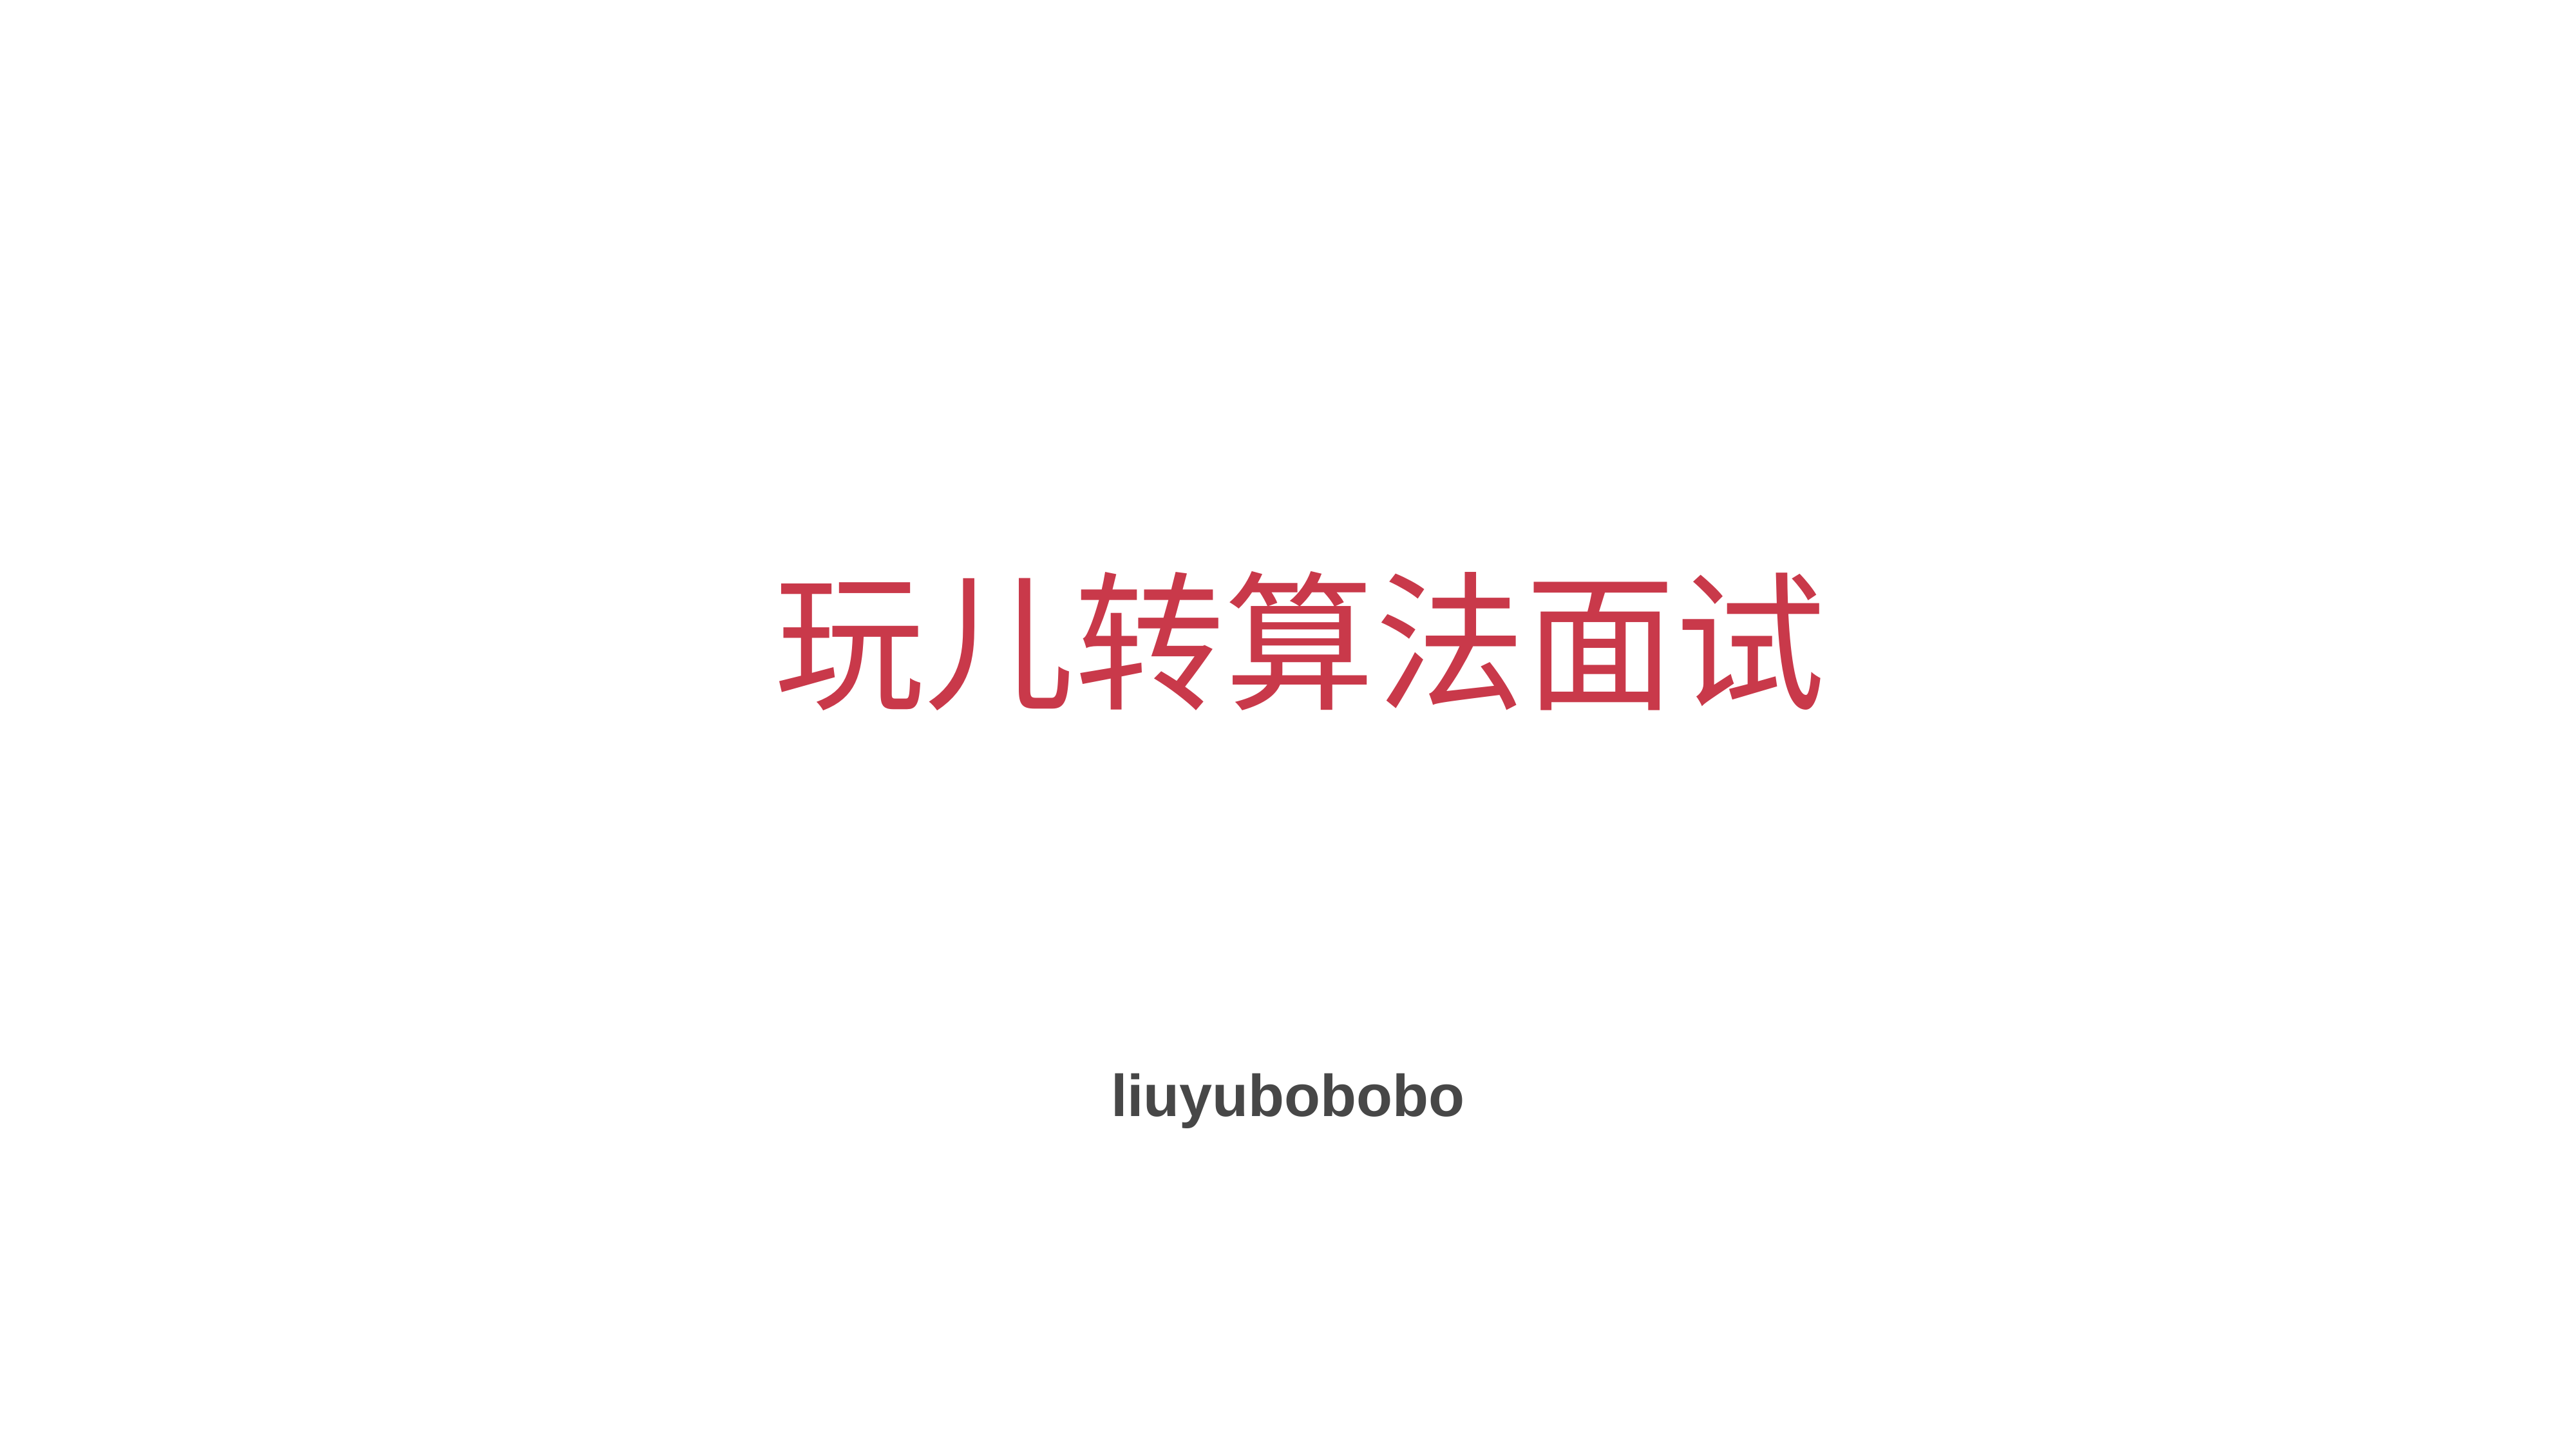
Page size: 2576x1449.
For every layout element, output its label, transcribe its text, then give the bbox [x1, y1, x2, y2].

subtitle liuyubobobo [187, 1051, 2389, 1220]
title 玩儿转算法面试 [187, 242, 2389, 735]
